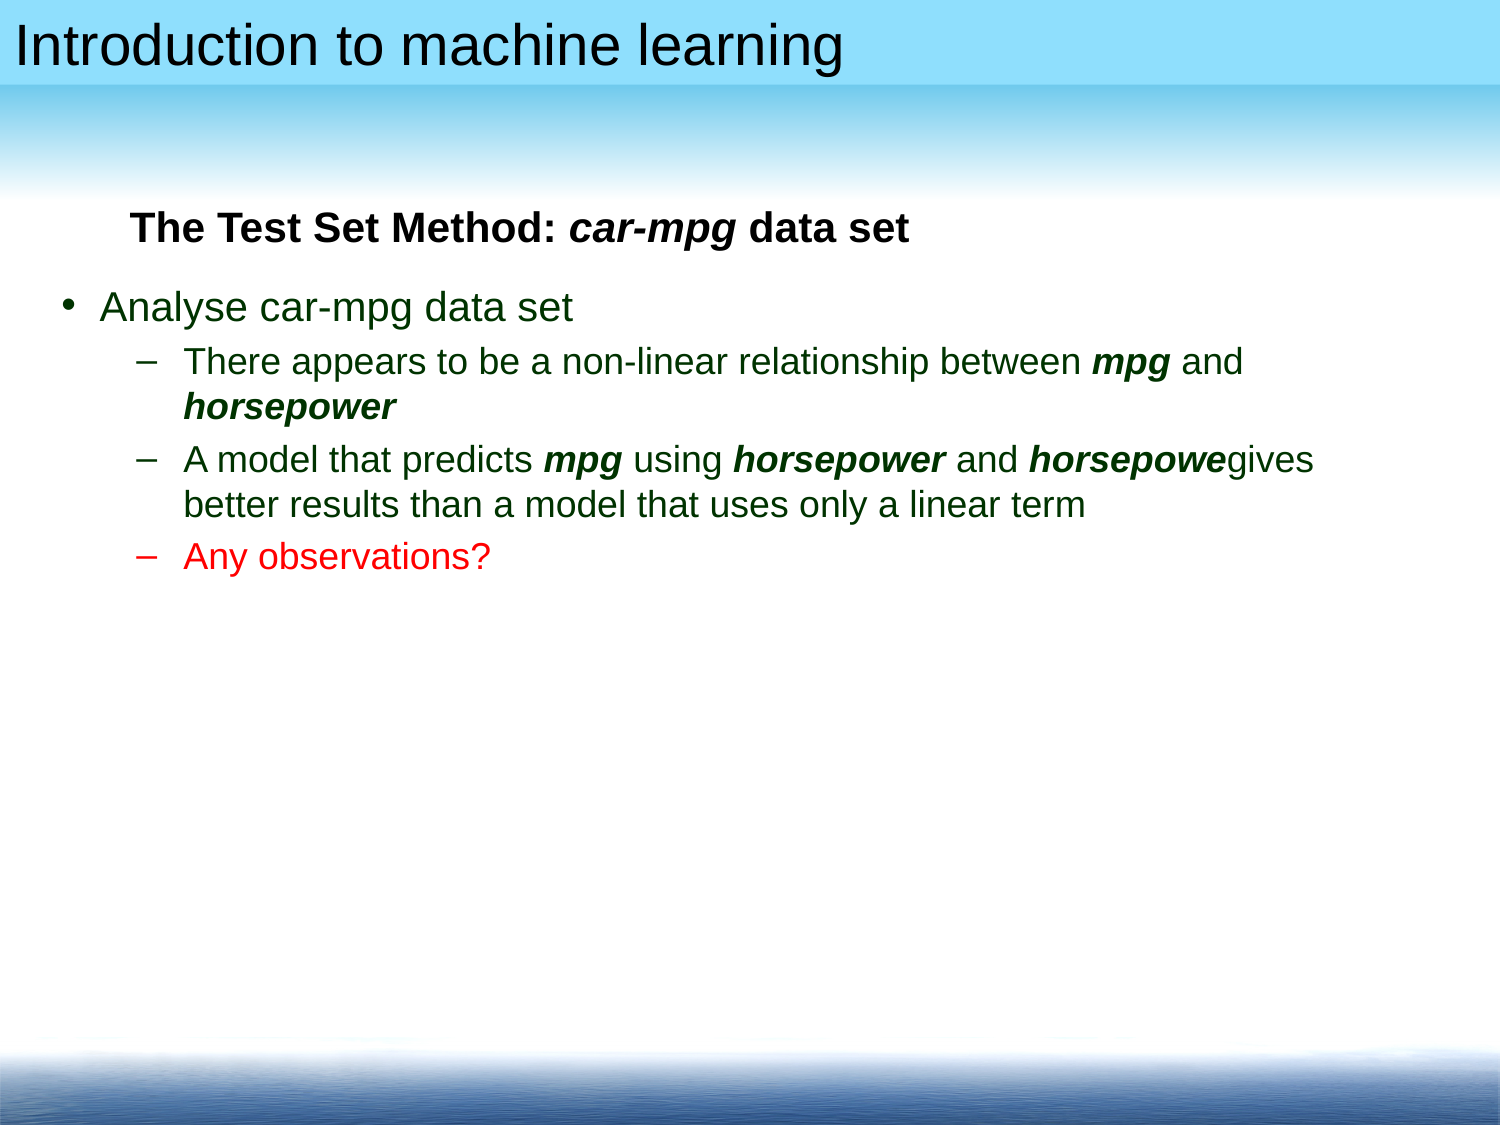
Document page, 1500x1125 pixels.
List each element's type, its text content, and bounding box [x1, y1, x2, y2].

title The Test Set Method: car-mpg data set [103, 192, 1397, 259]
picture [0, 1037, 1500, 1125]
